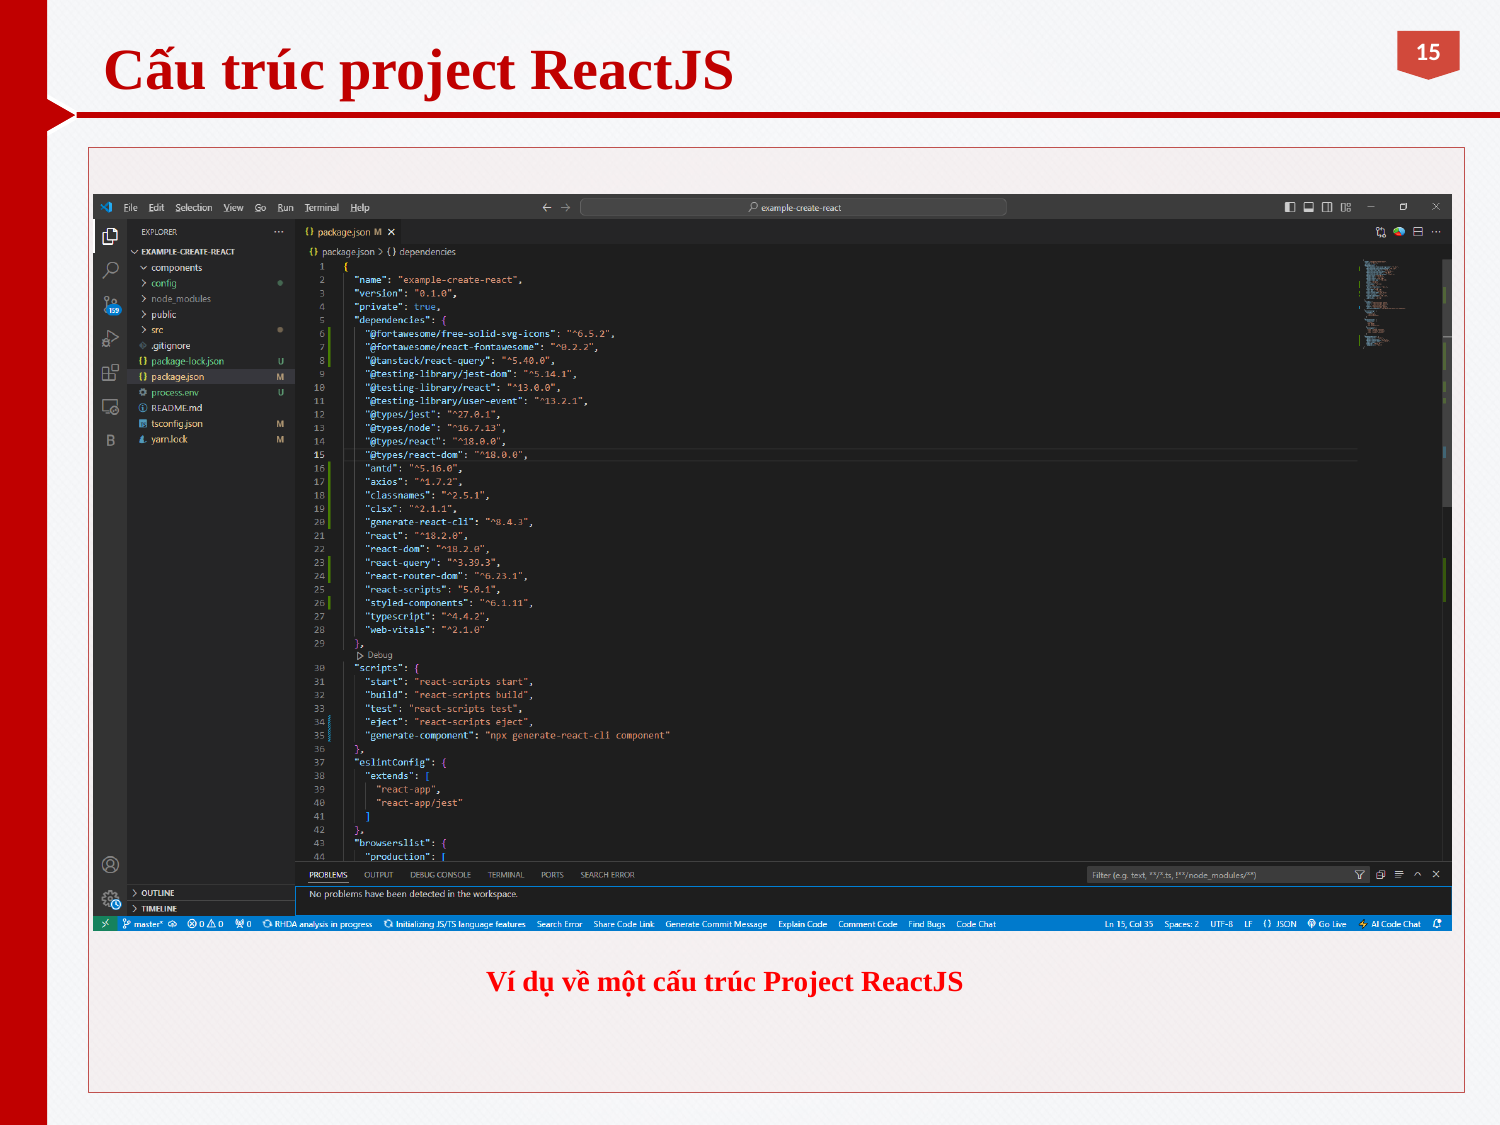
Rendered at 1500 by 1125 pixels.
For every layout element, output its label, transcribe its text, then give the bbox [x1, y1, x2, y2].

picture [48, 118, 1500, 1125]
text_box Ví dụ về một cấu trúc Project ReactJS [437, 954, 1013, 1005]
picture [48, 0, 1500, 112]
title Cấu trúc project ReactJS [88, 23, 1447, 119]
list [92, 194, 1452, 931]
